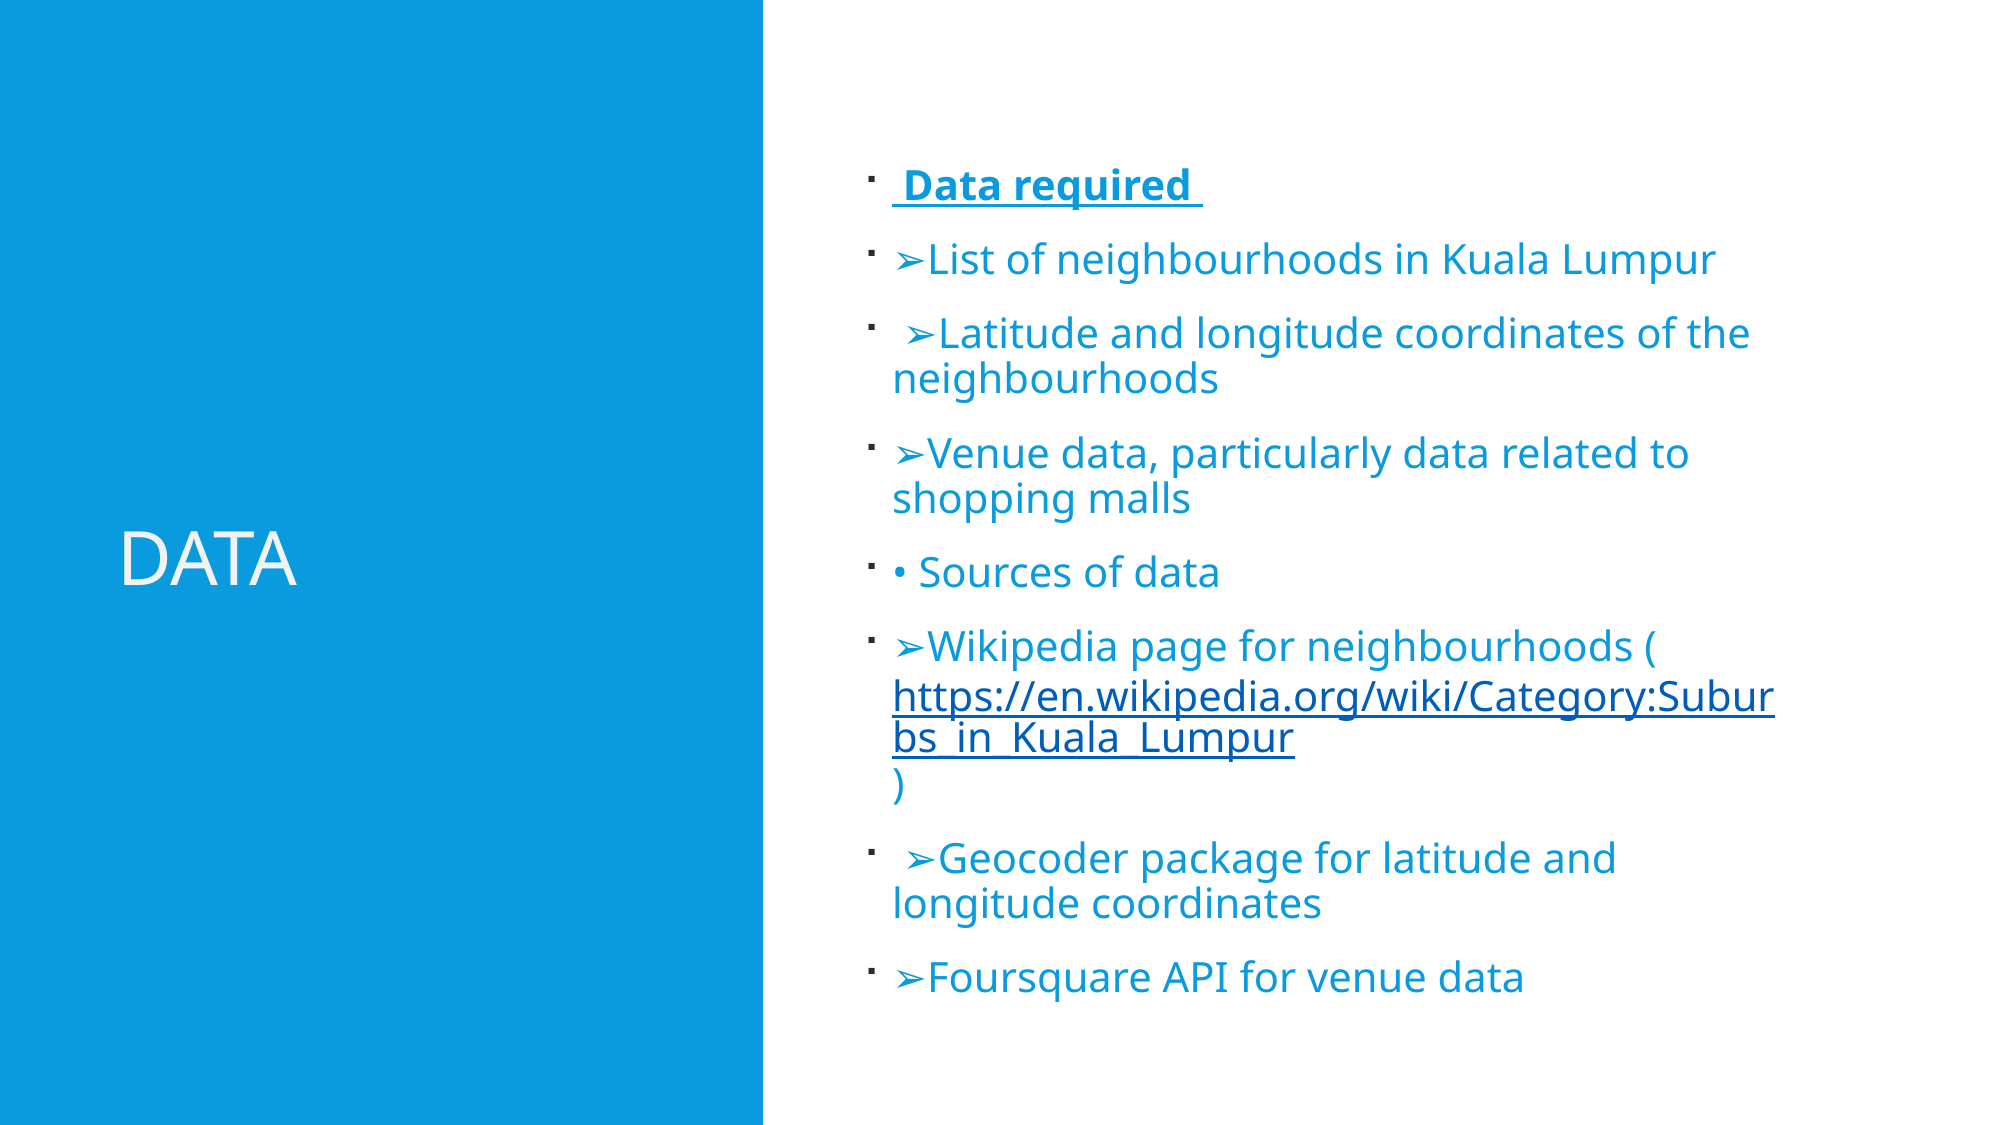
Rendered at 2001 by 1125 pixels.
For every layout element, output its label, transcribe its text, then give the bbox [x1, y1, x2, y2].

title DATA [102, 137, 711, 988]
text_box [0, 0, 762, 1125]
text_box [762, 0, 2000, 1125]
list Data required ➢List of neighbourhoods in Kuala Lumpur ➢Latitude and longitude coordinates of the neighbourhoods ➢Venue data, particularly data related to shopping malls • Sources of data ➢Wikipedia page for neighbourhoods (https://en.wikipedia.org/wiki/Category:Suburbs_in_Kuala_Lumpur) ➢Geocoder package for latitude and longitude coordinates ➢Foursquare API for venue data [847, 137, 1803, 988]
